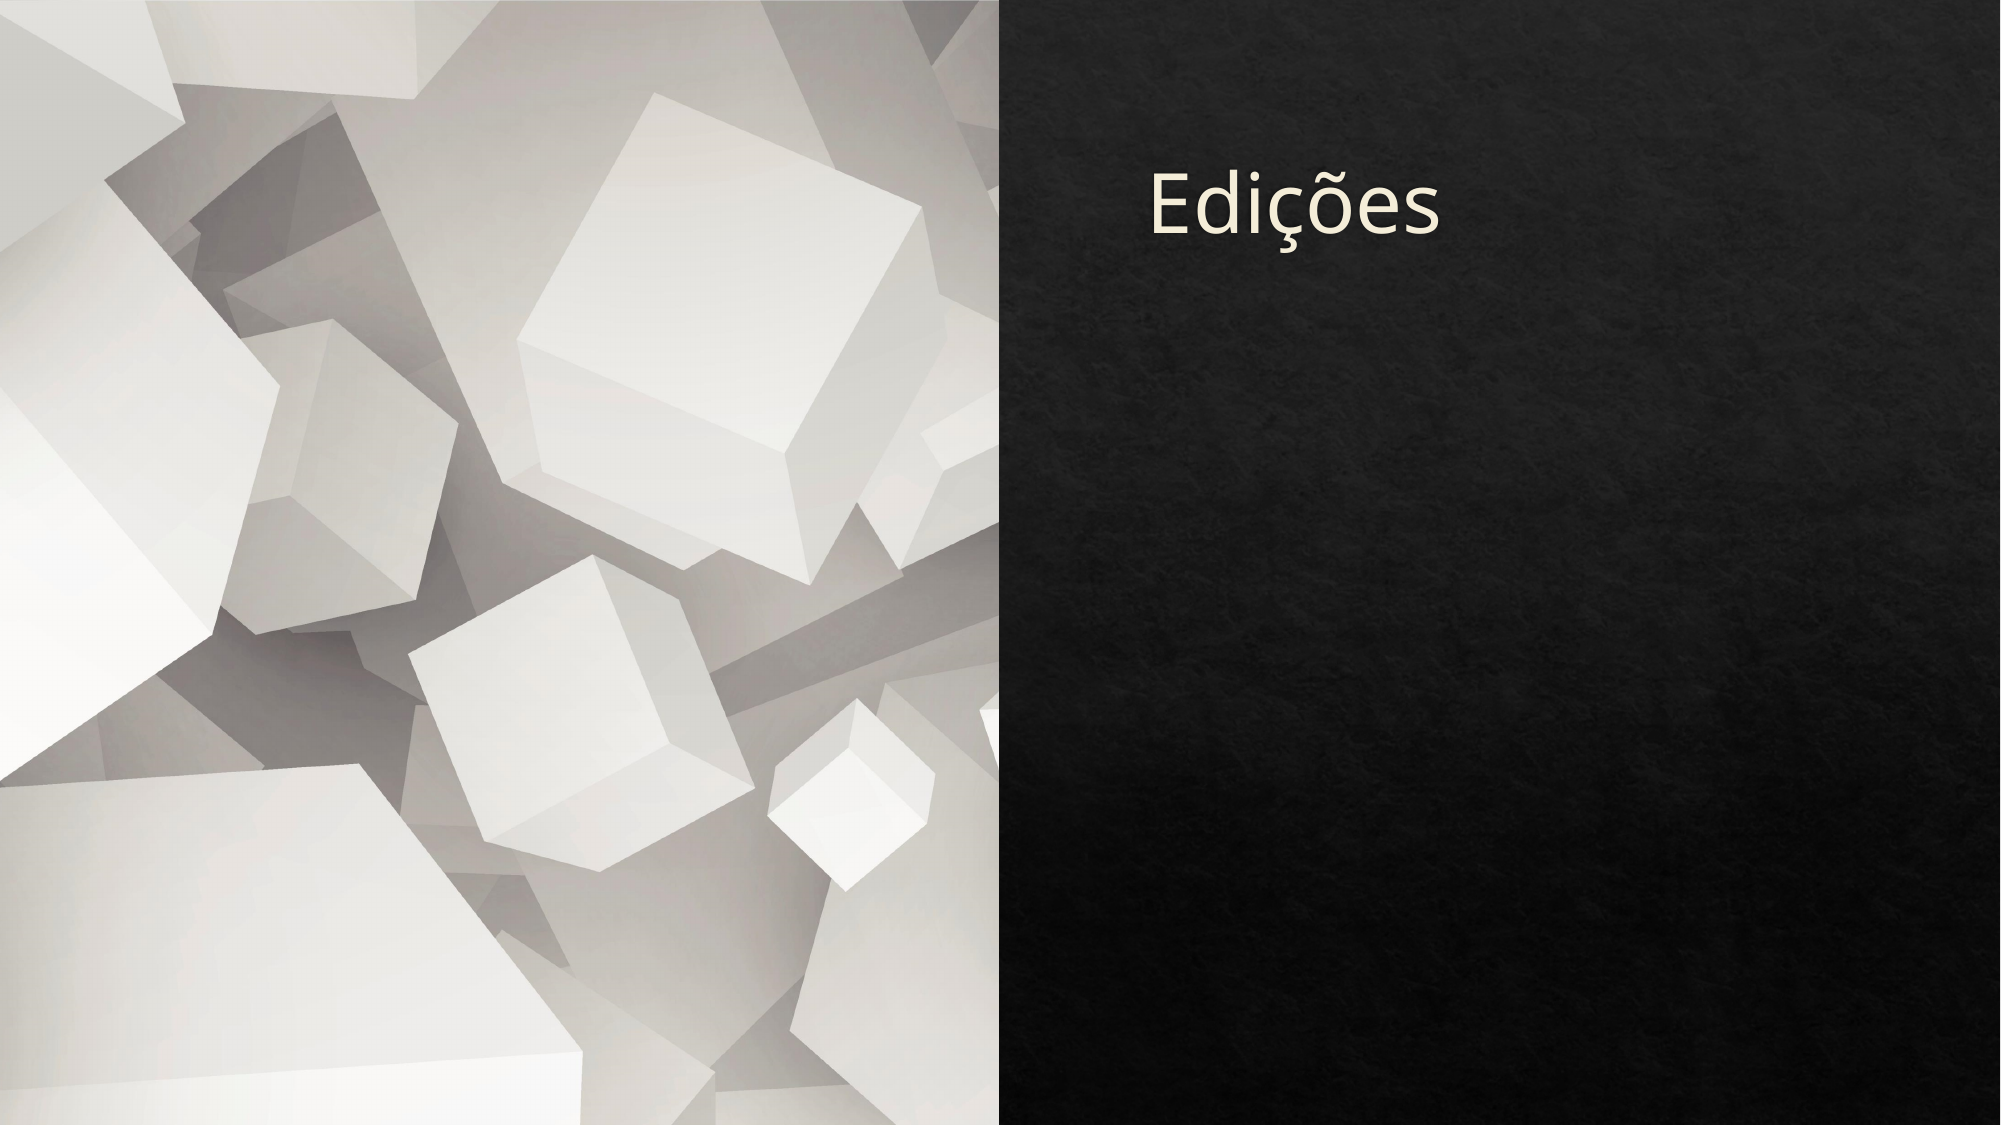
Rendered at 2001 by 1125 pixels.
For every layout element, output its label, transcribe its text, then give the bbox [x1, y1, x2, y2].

title Edições [1131, 99, 1877, 260]
picture [0, 0, 999, 1125]
